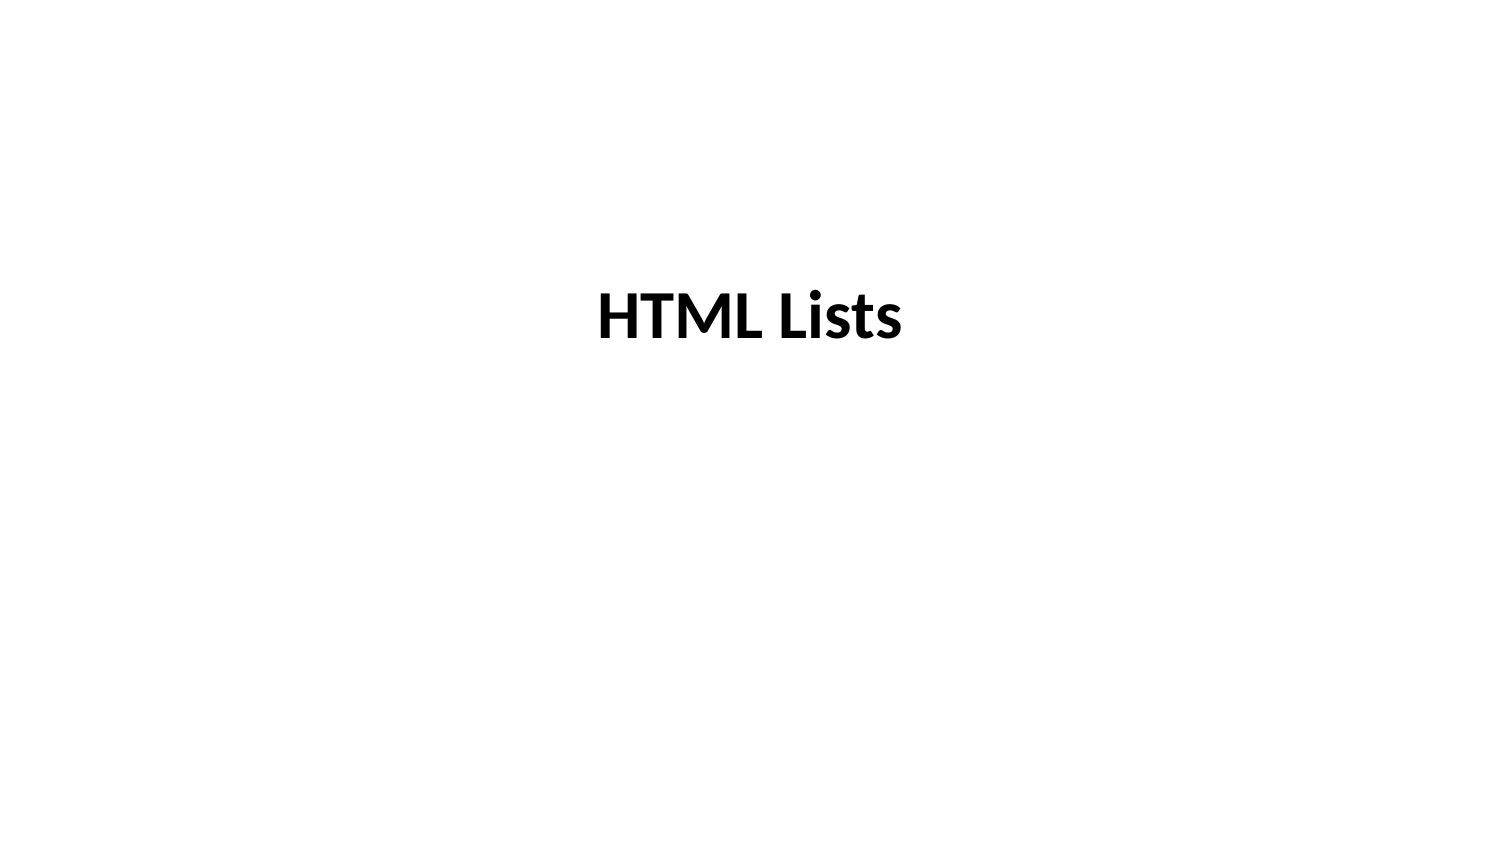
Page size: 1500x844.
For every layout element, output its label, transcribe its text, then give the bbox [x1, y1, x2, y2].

title HTML Lists [112, 262, 1388, 443]
